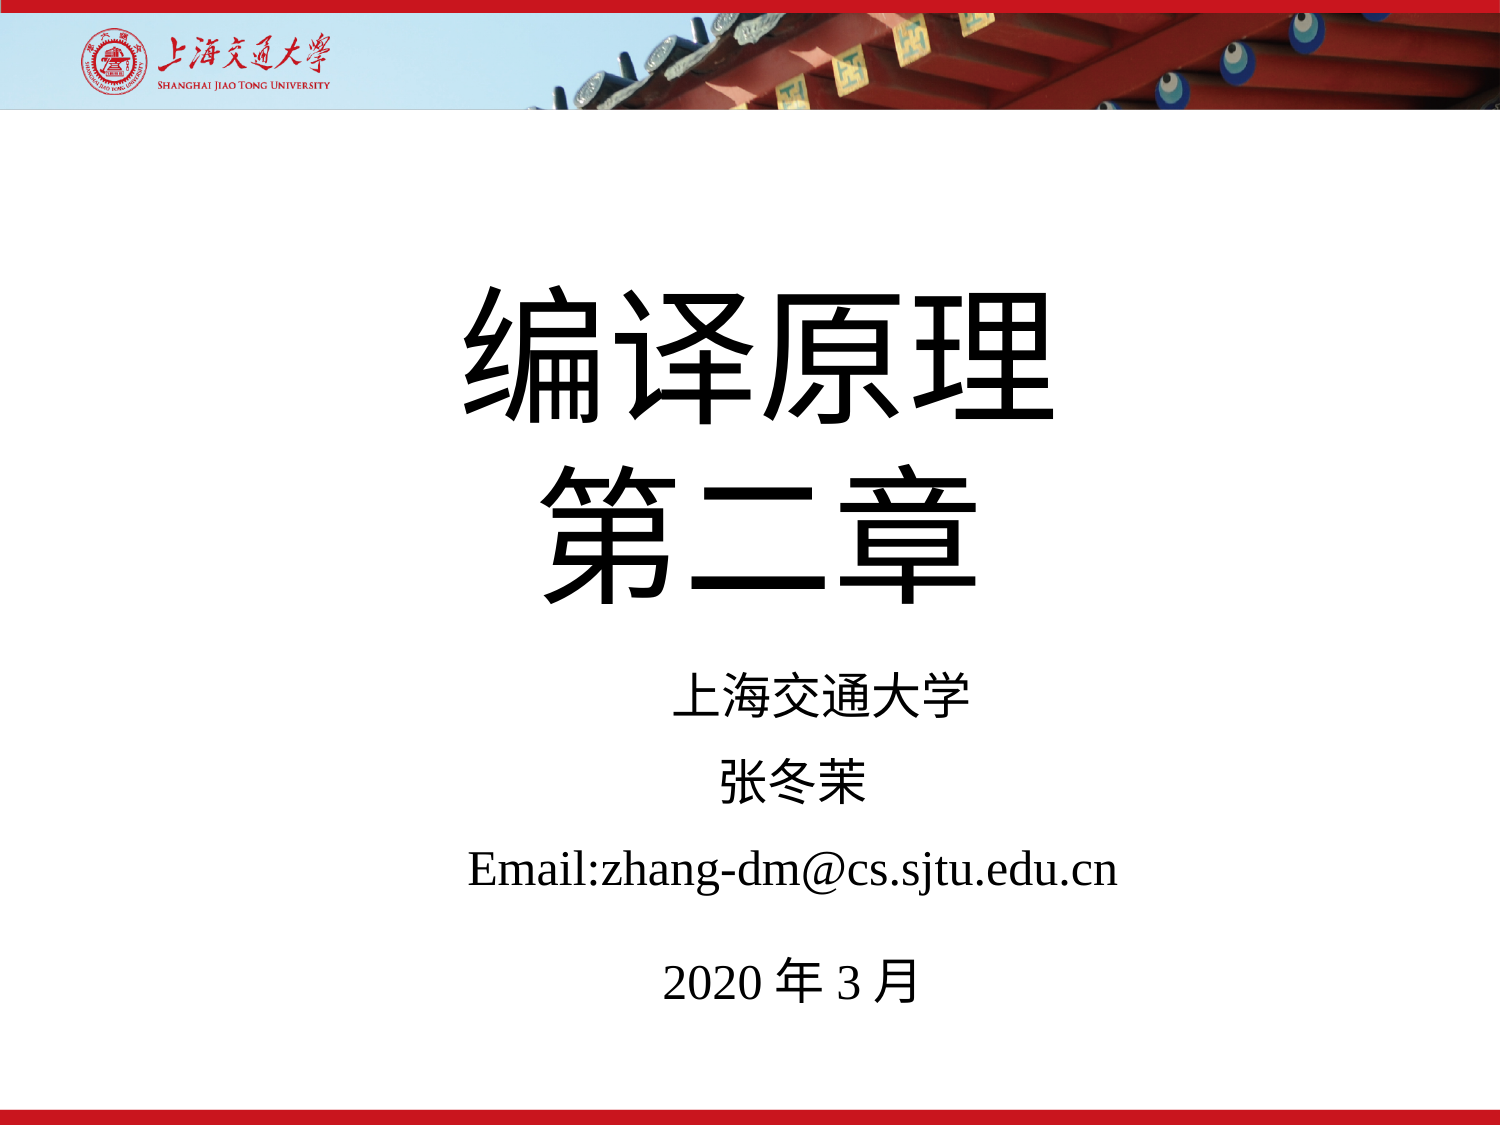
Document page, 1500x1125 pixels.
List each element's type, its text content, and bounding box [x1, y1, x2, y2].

picture [0, 0, 1500, 110]
text_box 编译原理第二章 [383, 255, 1134, 631]
text_box 2020年3月 [605, 942, 981, 1018]
text_box 上海交通大学 张冬茉 Email:zhang-dm@cs.sjtu.edu.cn [450, 657, 1136, 903]
